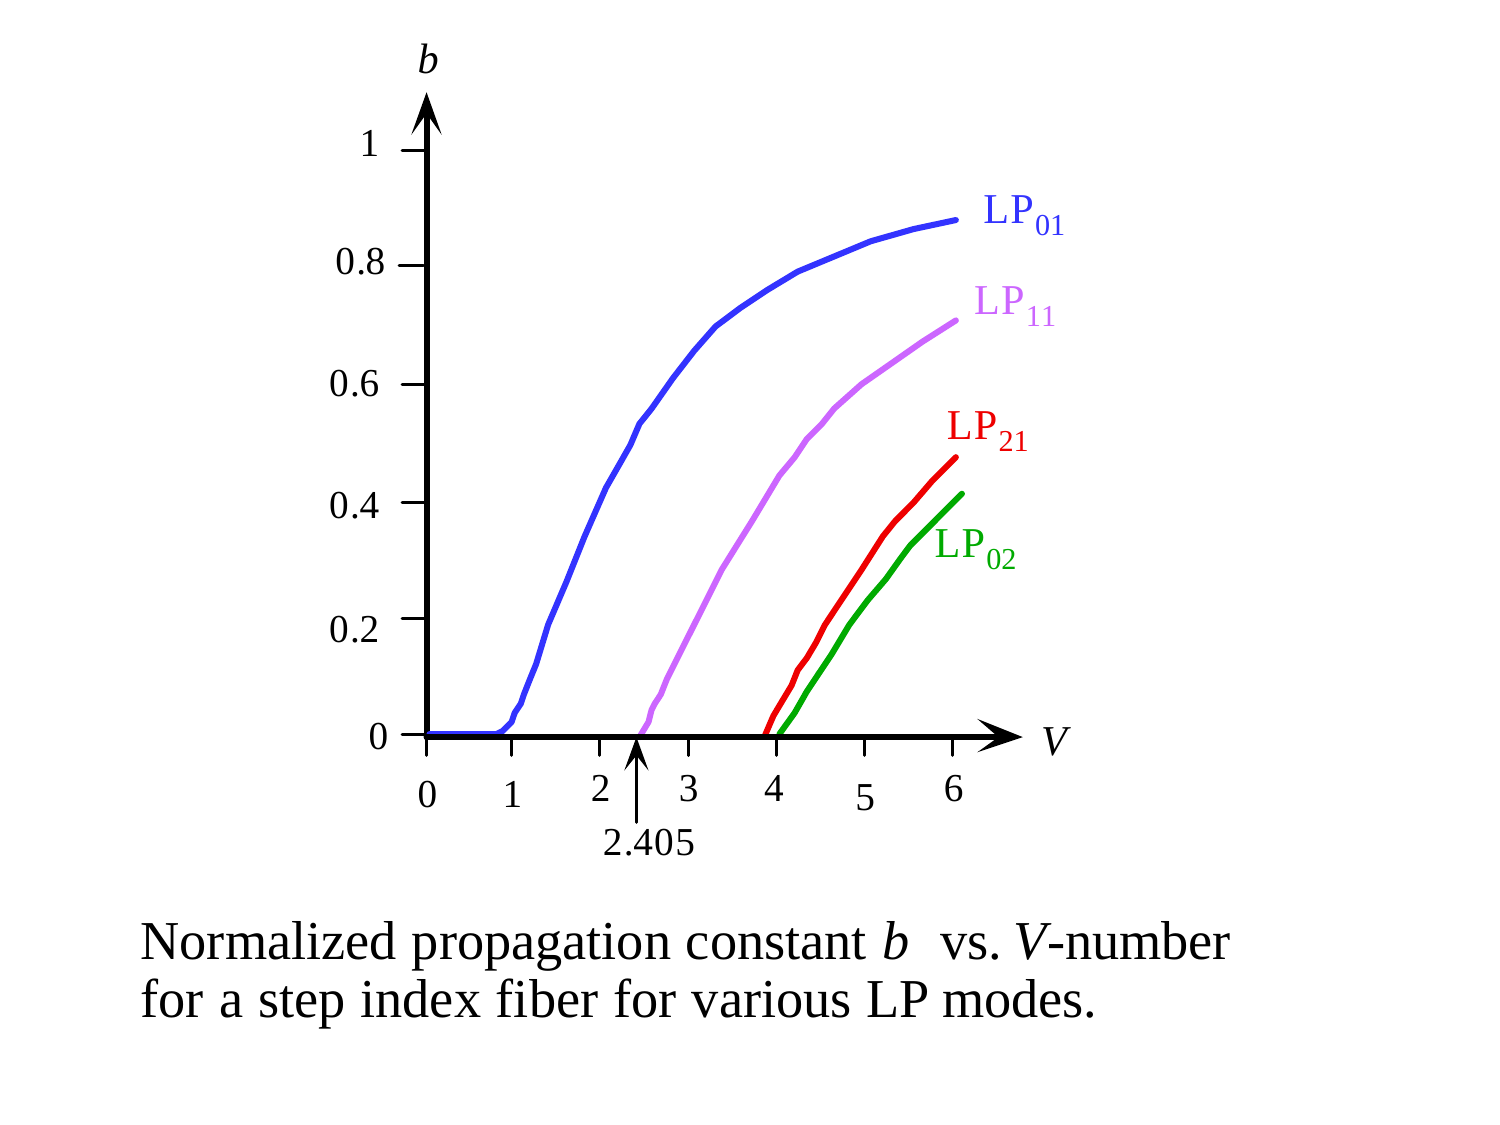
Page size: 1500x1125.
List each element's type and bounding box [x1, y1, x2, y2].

text_box [99, 37, 1288, 1125]
